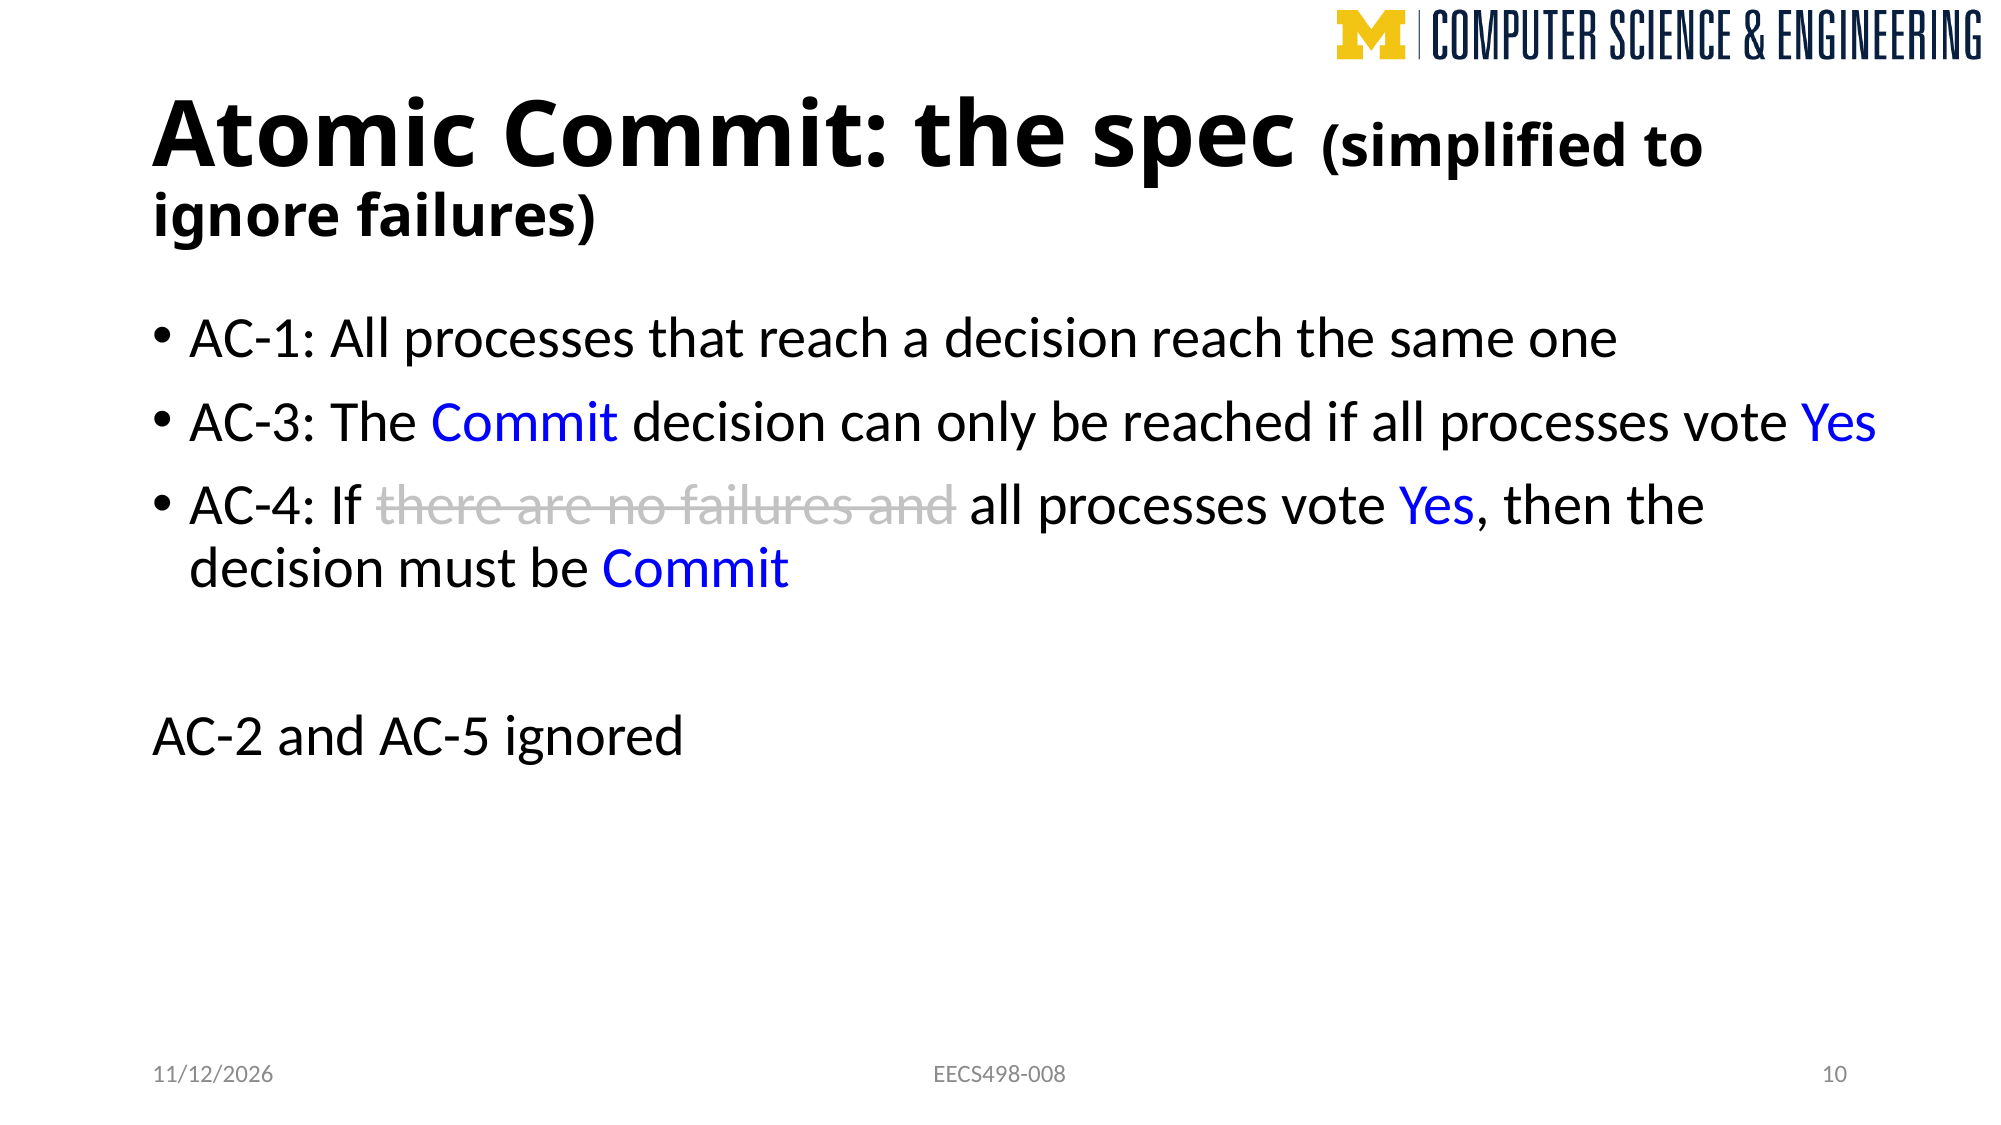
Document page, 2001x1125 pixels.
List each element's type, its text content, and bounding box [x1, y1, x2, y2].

footer EECS498-008 [662, 1042, 1338, 1103]
title Atomic Commit: the spec (simplified to ignore failures) [137, 59, 1863, 278]
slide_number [137, 1042, 588, 1103]
slide_number 10 [1412, 1042, 1863, 1103]
list AC-1: All processes that reach a decision reach the same one AC-3: The Commit decision can only be reached if all processes vote Yes AC-4: If there are no failures and all processes vote Yes, then the decision must be Commit AC-2 and AC-5 ignored [137, 299, 1913, 1014]
picture [1337, 9, 1981, 60]
